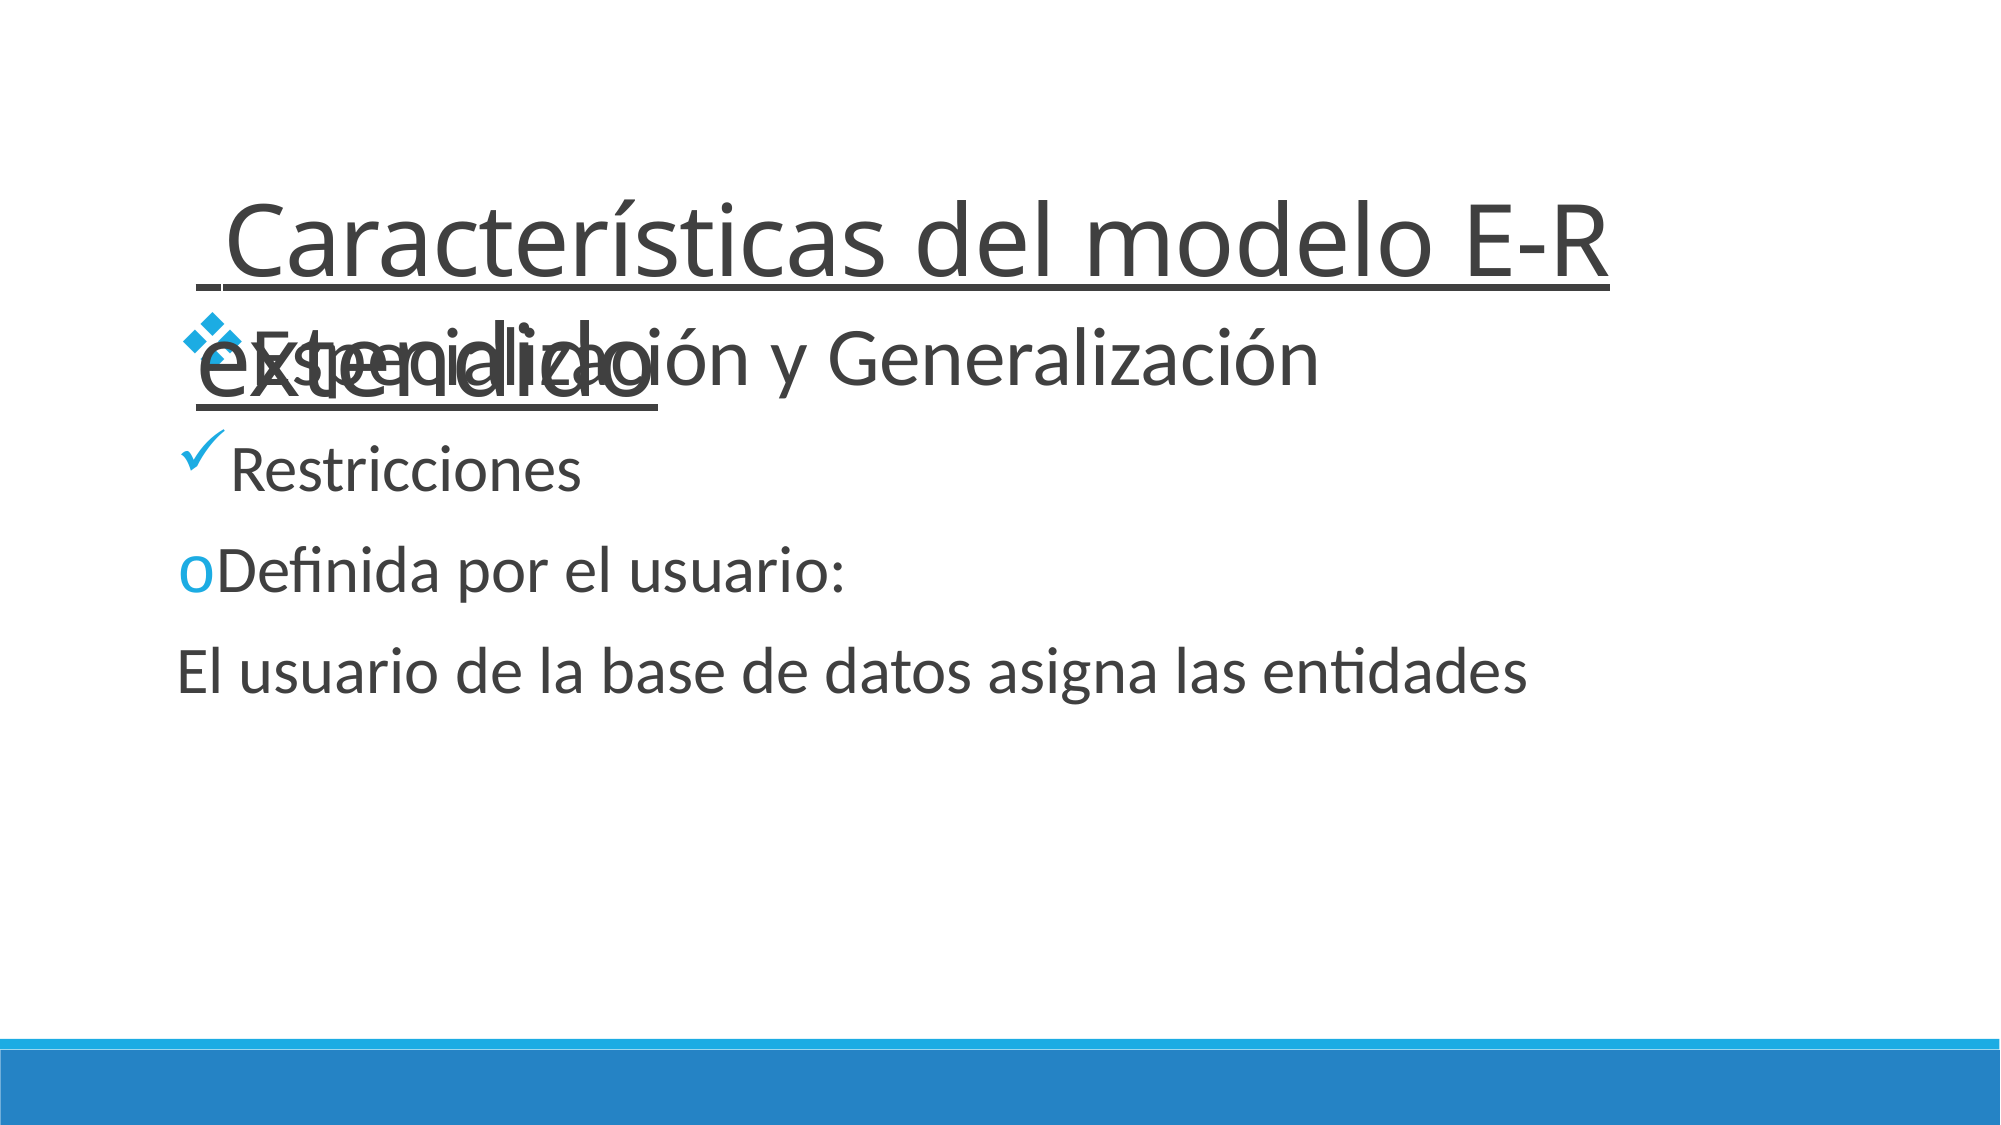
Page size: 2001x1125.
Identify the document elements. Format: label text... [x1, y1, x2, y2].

title Características del modelo E-R extendido [193, 174, 1819, 417]
text_box Especialización y Generalización Restricciones oDefinida por el usuario: El usuario de la base de datos asigna las entidades [174, 272, 1536, 707]
